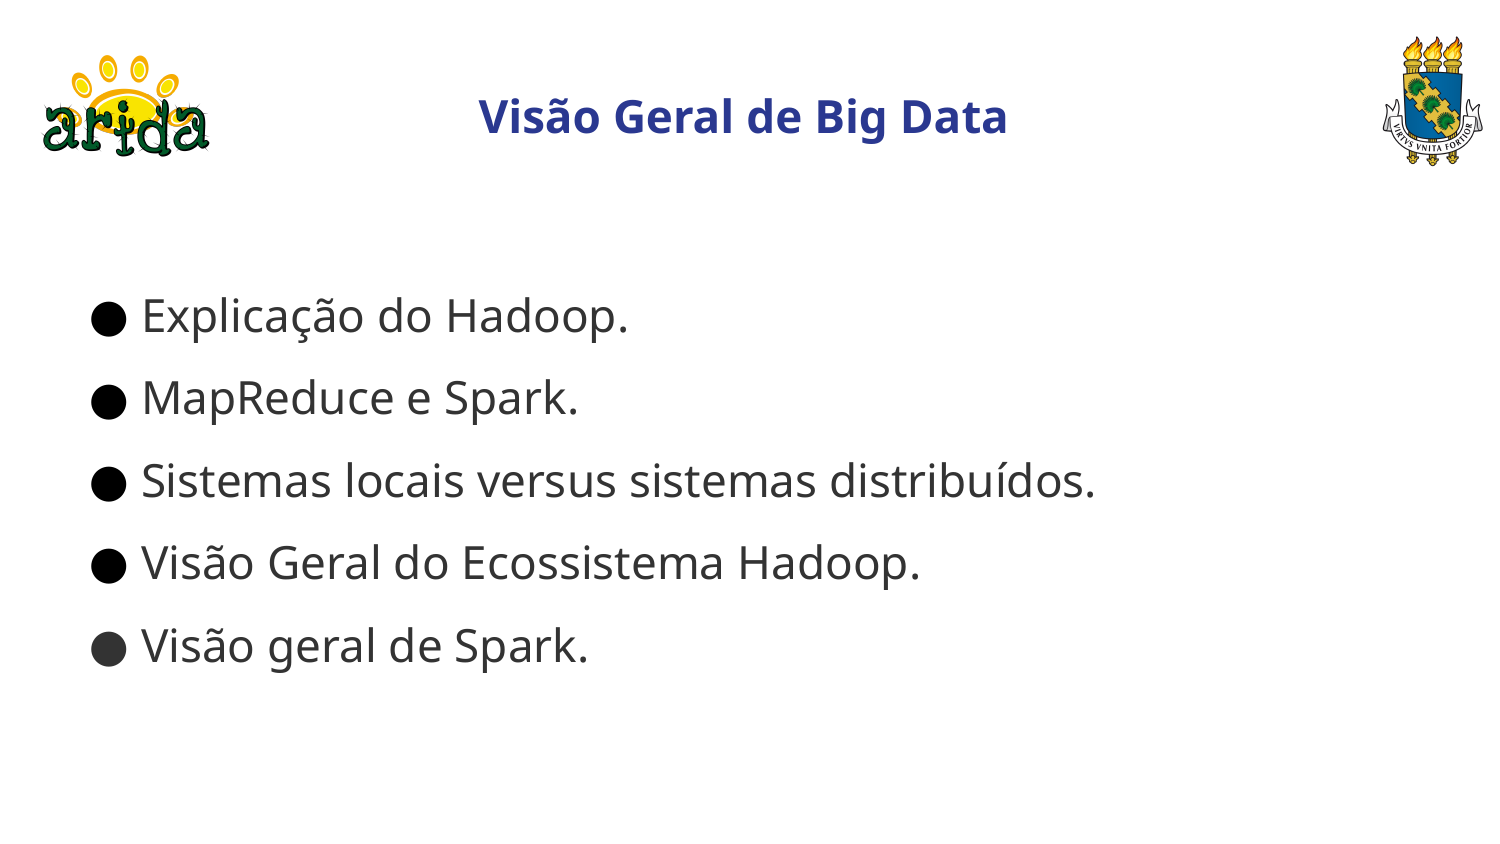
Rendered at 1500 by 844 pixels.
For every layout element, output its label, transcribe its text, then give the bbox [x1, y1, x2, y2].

picture [23, 50, 230, 168]
picture [1377, 36, 1488, 168]
title Visão Geral de Big Data [234, 72, 1372, 167]
list Explicação do Hadoop. MapReduce e Spark. Sistemas locais versus sistemas distribuídos. Visão Geral do Ecossistema Hadoop. Visão geral de Spark. [51, 189, 1449, 750]
